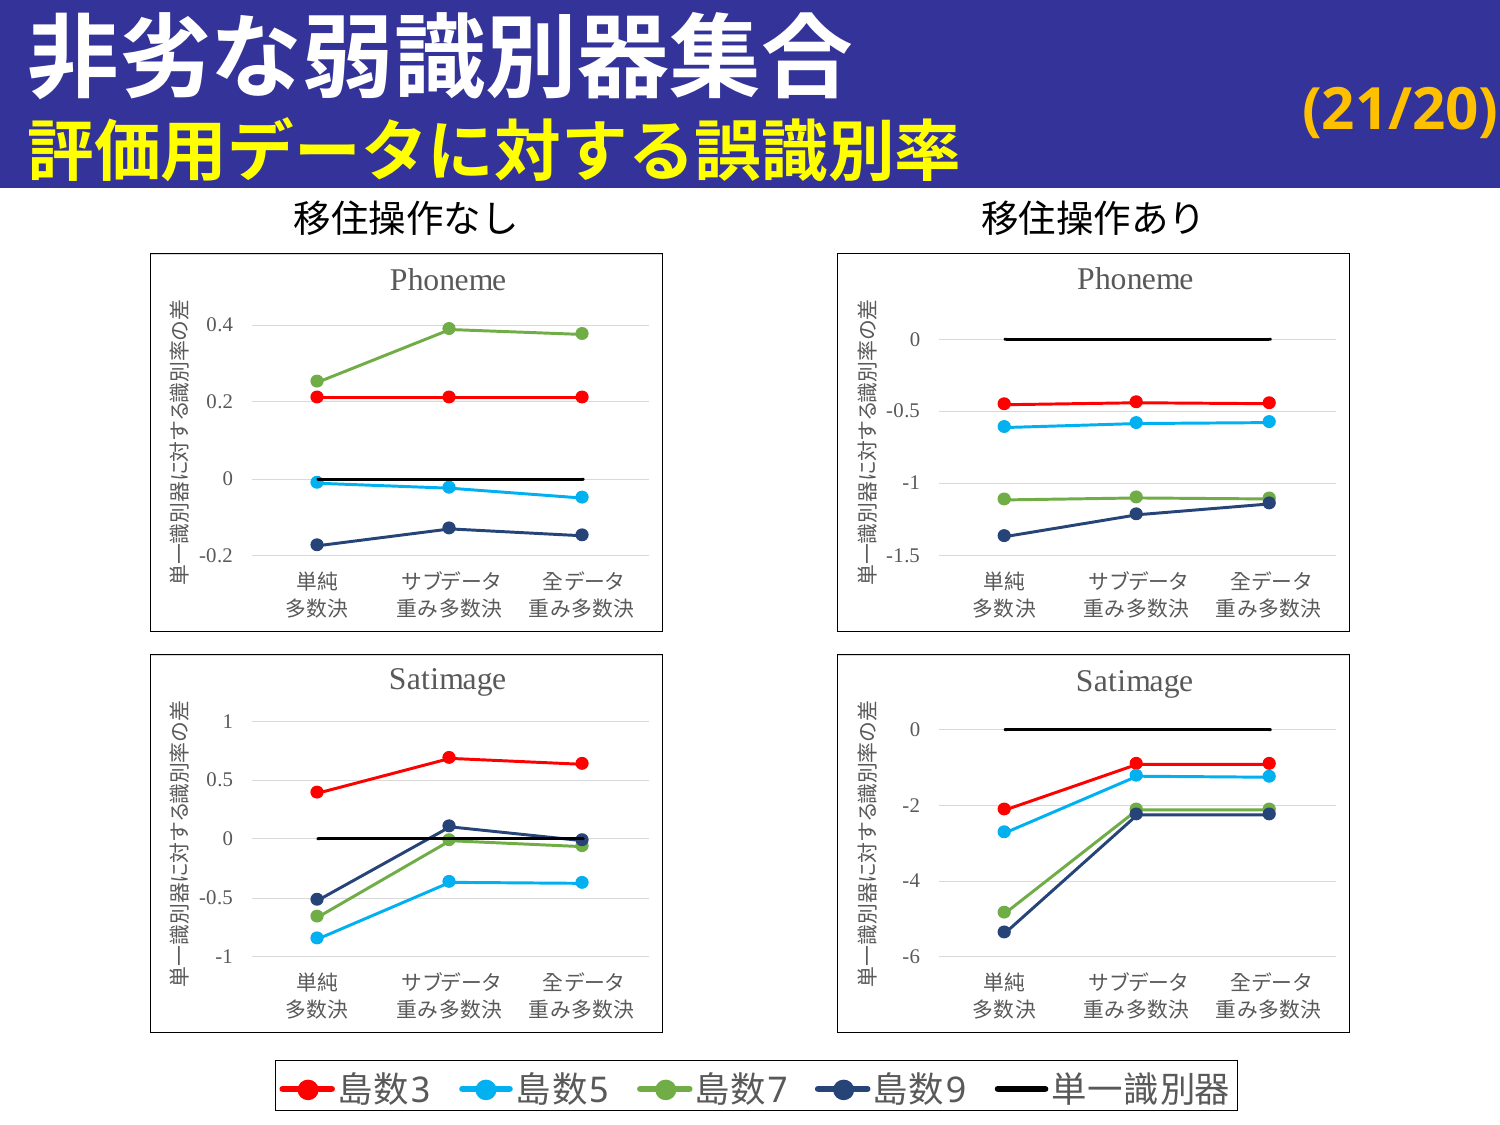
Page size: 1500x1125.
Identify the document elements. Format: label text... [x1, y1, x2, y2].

text_box 移住操作なし [279, 187, 534, 248]
picture [836, 253, 1351, 632]
picture [274, 1060, 1238, 1111]
title 非劣な弱識別器集合 評価用データに対する誤識別率 [12, 0, 1500, 188]
picture [836, 654, 1351, 1033]
text_box 移住操作あり [966, 187, 1221, 248]
picture [149, 253, 663, 632]
picture [149, 654, 663, 1033]
